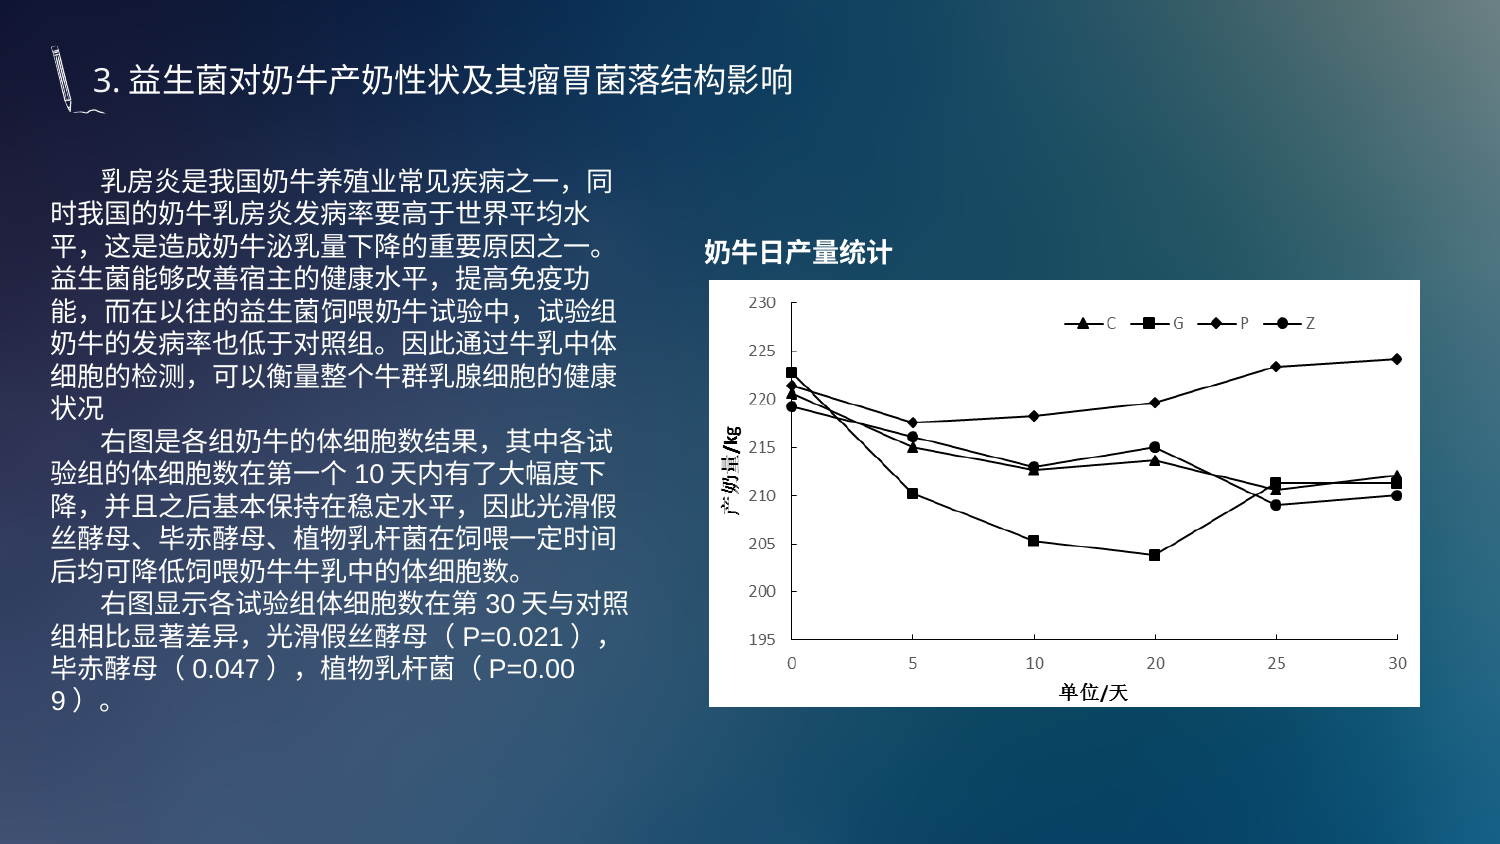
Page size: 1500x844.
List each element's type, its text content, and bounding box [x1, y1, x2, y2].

picture [0, 0, 1500, 844]
text_box 乳房炎是我国奶牛养殖业常见疾病之一，同时我国的奶牛乳房炎发病率要高于世界平均水平，这是造成奶牛泌乳量下降的重要原因之一。益生菌能够改善宿主的健康水平，提高免疫功能，而在以往的益生菌饲喂奶牛试验中，试验组奶牛的发病率也低于对照组。因此通过牛乳中体细胞的检测，可以衡量整个牛群乳腺细胞的健康状况 右图是各组奶牛的体细胞数结果，其中各试验组的体细胞数在第一个10天内有了大幅度下降，并且之后基本保持在稳定水平，因此光滑假丝酵母、毕赤酵母、植物乳杆菌在饲喂一定时间后均可降低饲喂奶牛牛乳中的体细胞数。 右图显示各试验组体细胞数在第30天与对照组相比显著差异，光滑假丝酵母（P=0.021），毕赤酵母（0.047），植物乳杆菌（P=0.009）。 [35, 156, 649, 724]
text_box 3.益生菌对奶牛产奶性状及其瘤胃菌落结构影响 [106, 51, 1100, 107]
text_box 奶牛日产量统计 [689, 228, 1440, 276]
